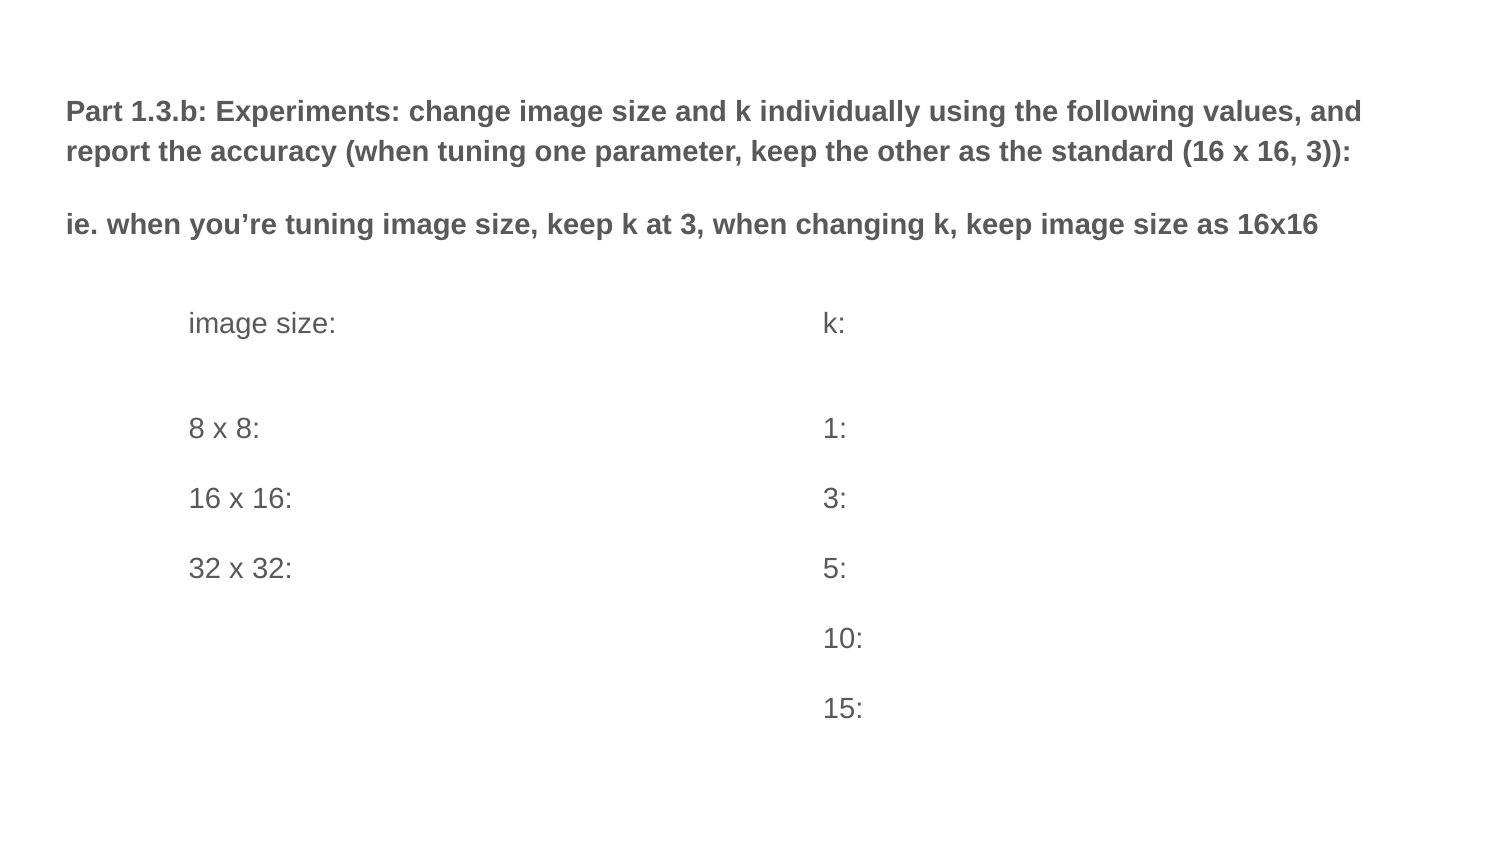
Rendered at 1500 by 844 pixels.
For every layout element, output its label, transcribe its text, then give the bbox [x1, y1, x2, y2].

text_box Part 1.3.b: Experiments: change image size and k individually using the following values, and report the accuracy (when tuning one parameter, keep the other as the standard (16 x 16, 3)): ie. when you’re tuning image size, keep k at 3, when changing k, keep image size as 16x16 [51, 71, 1434, 261]
text_box k: 1: 3: 5: 10: 15: [808, 289, 1146, 782]
text_box image size: 8 x 8: 16 x 16: 32 x 32: [173, 289, 512, 782]
